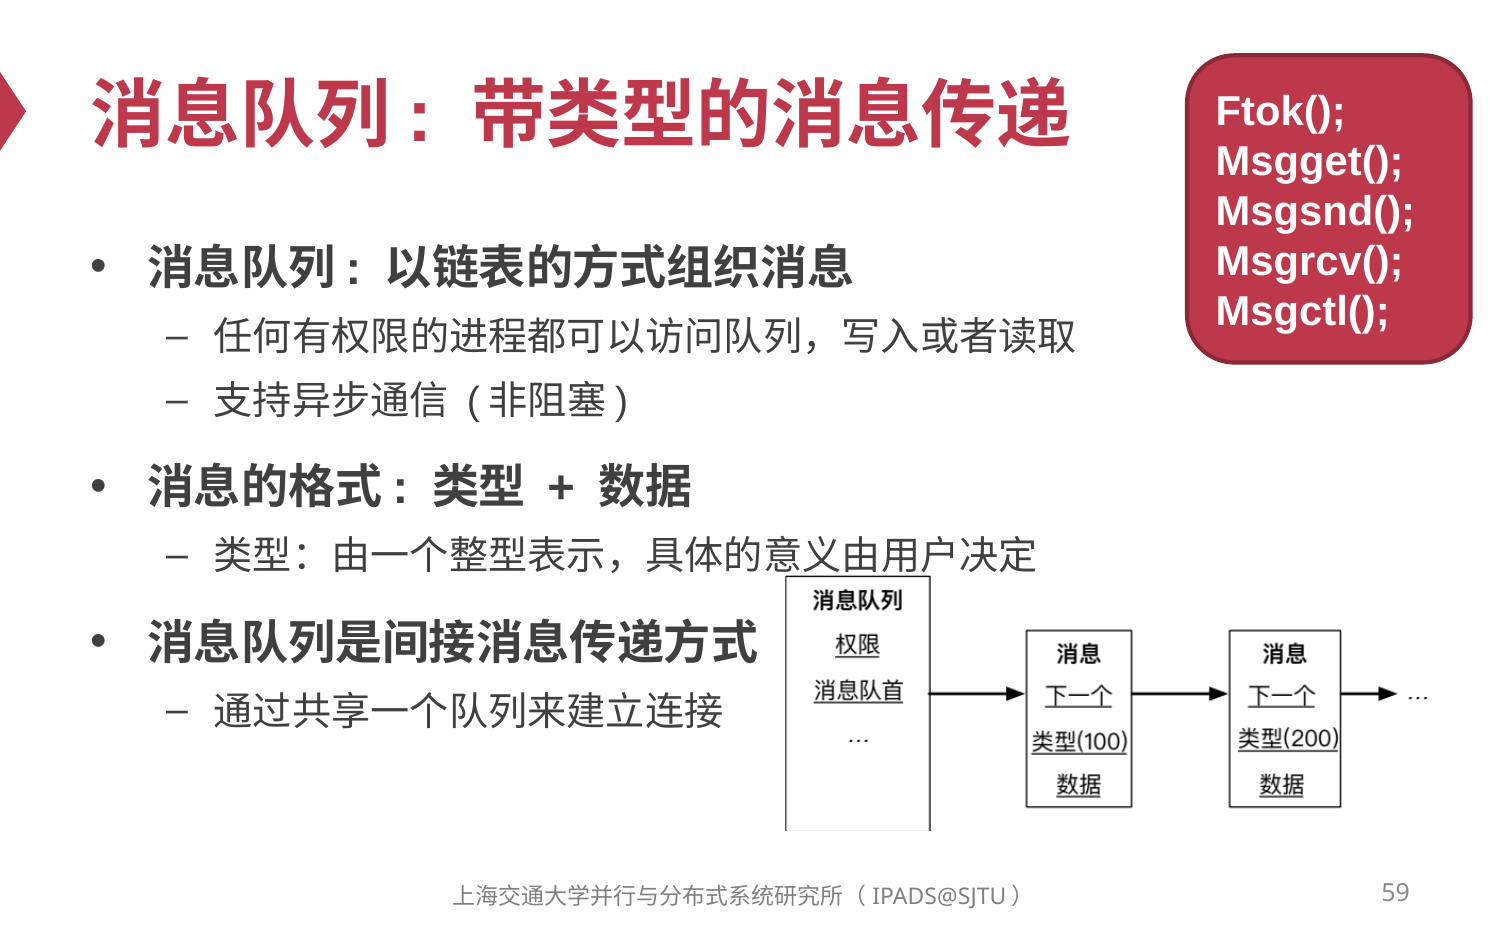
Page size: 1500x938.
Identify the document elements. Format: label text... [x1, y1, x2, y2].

picture [785, 574, 1436, 832]
list 消息队列: 以链表的方式组织消息 任何有权限的进程都可以访问队列，写入或者读取 支持异步通信 (非阻塞) 消息的格式: 类型 + 数据 类型：由一个整型表示，具体的意义由用户决定 消息队列是间接消息传递方式 通过共享一个队列来建立连接 [75, 218, 1425, 741]
text_box Ftok(); Msgget(); Msgsnd(); Msgrcv(); Msgctl(); [1184, 53, 1473, 365]
title 消息队列: 带类型的消息传递 [75, 37, 1425, 186]
footer 上海交通大学并行与分布式系统研究所（IPADS@SJTU） [418, 870, 1069, 921]
slide_number 59 [1074, 868, 1425, 919]
